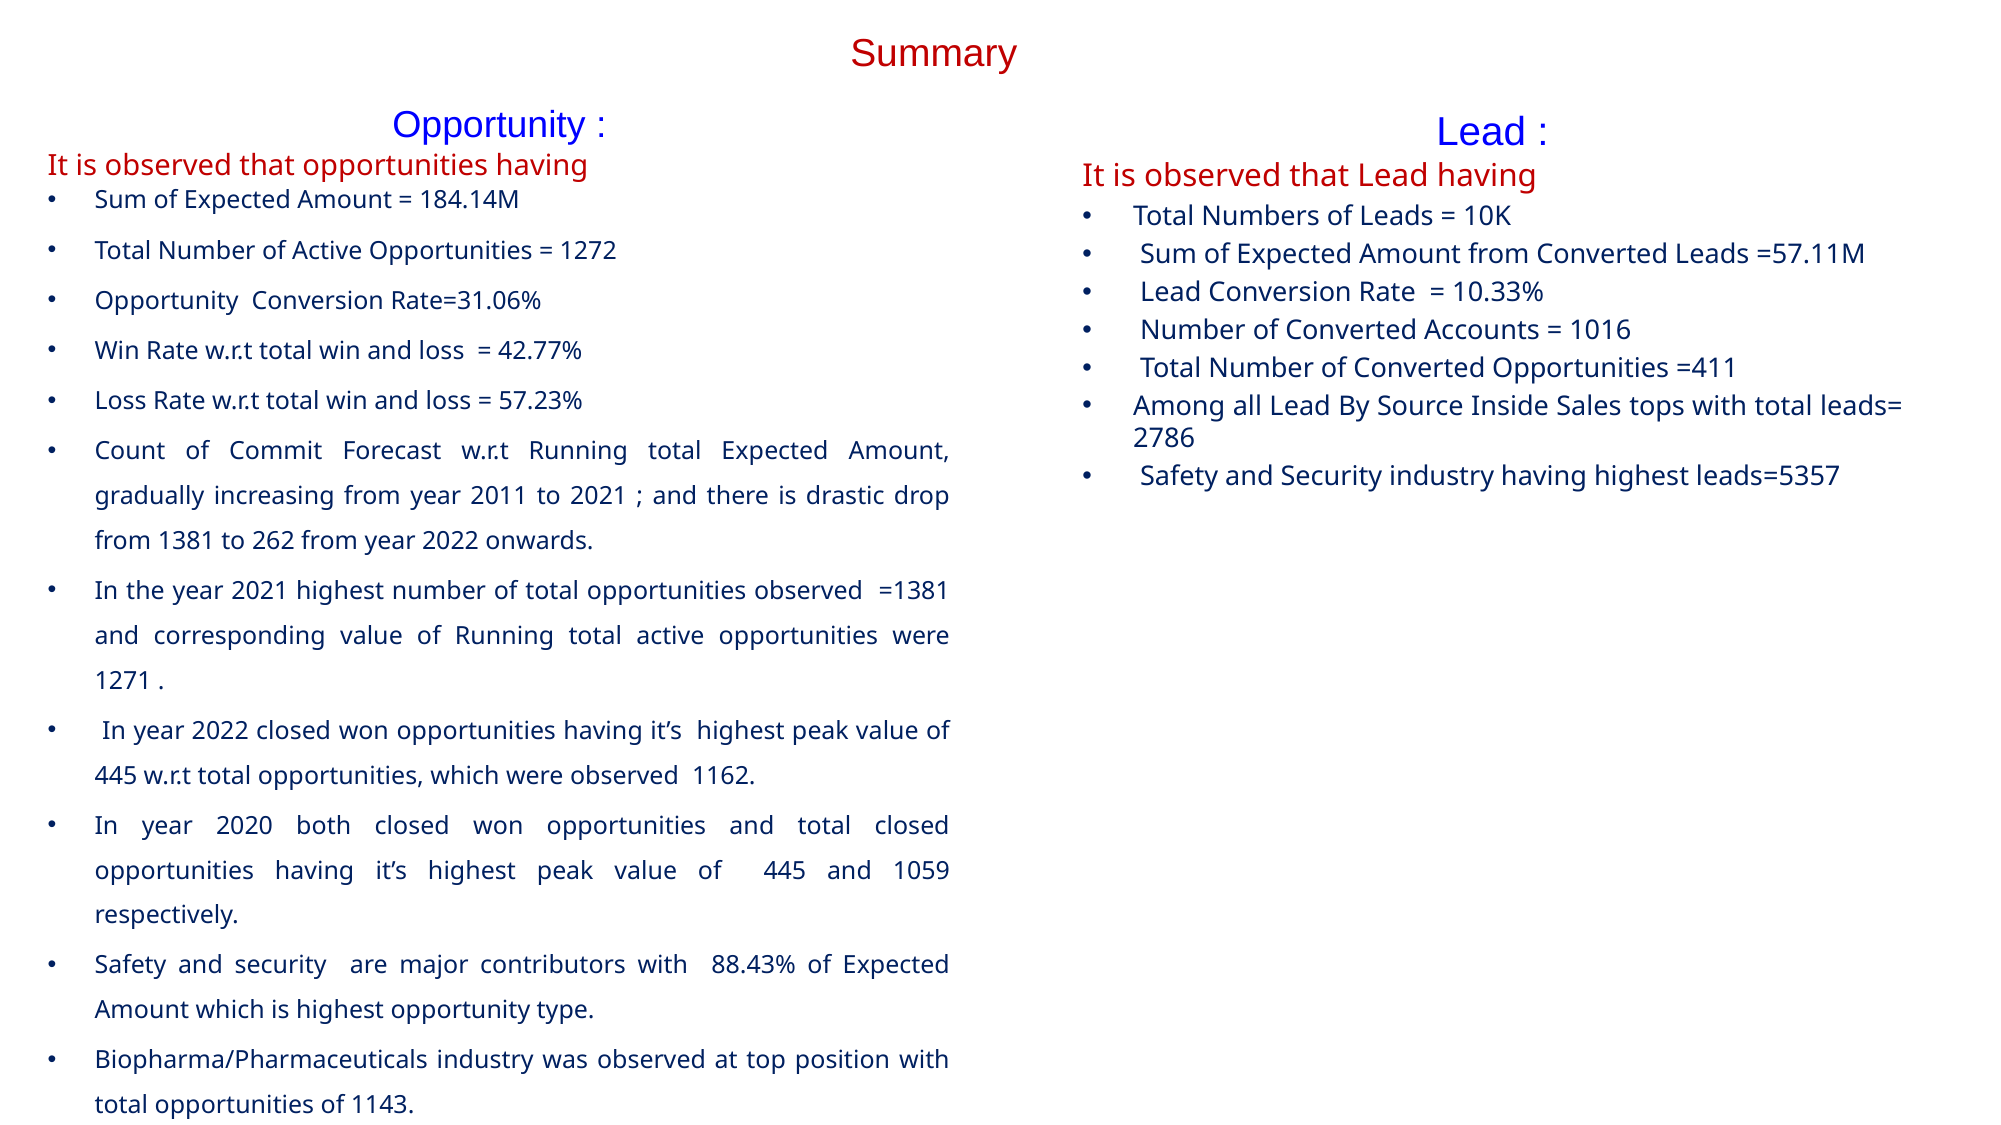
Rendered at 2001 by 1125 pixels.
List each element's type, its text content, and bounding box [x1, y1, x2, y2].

title Summary [800, 24, 1068, 83]
list Opportunity : It is observed that opportunities having Sum of Expected Amount = 184.14M Total Number of Active Opportunities = 1272 Opportunity Conversion Rate=31.06% Win Rate w.r.t total win and loss = 42.77% Loss Rate w.r.t total win and loss = 57.23% Count of Commit Forecast w.r.t Running total Expected Amount, gradually increasing from year 2011 to 2021 ; and there is drastic drop from 1381 to 262 from year 2022 onwards. In the year 2021 highest number of total opportunities observed =1381 and corresponding value of Running total active opportunities were 1271 . In year 2022 closed won opportunities having it’s highest peak value of 445 w.r.t total opportunities, which were observed 1162. In year 2020 both closed won opportunities and total closed opportunities having it’s highest peak value of 445 and 1059 respectively. Safety and security are major contributors with 88.43% of Expected Amount which is highest opportunity type. Biopharma/Pharmaceuticals industry was observed at top position with total opportunities of 1143. [32, 97, 967, 1125]
list Lead : It is observed that Lead having Total Numbers of Leads = 10K Sum of Expected Amount from Converted Leads =57.11M Lead Conversion Rate = 10.33% Number of Converted Accounts = 1016 Total Number of Converted Opportunities =411 Among all Lead By Source Inside Sales tops with total leads= 2786 Safety and Security industry having highest leads=5357 [1067, 97, 1918, 528]
text_box [123, 439, 1013, 482]
